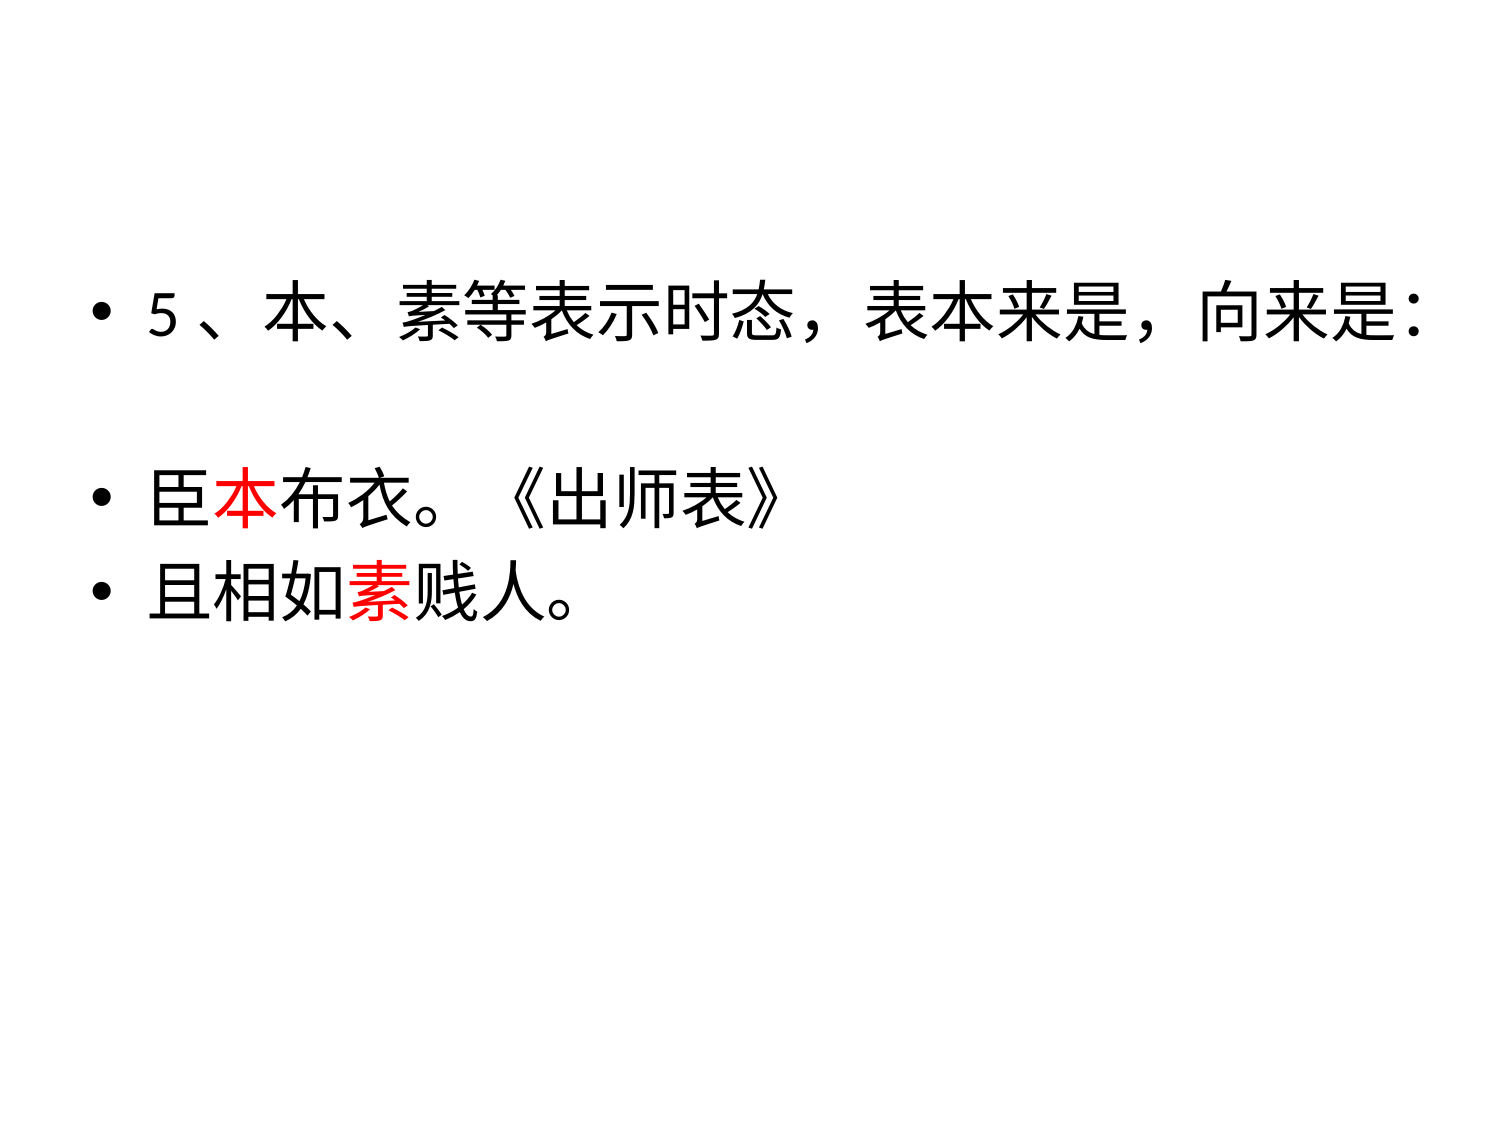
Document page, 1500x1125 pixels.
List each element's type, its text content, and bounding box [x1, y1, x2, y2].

list 5、本、素等表示时态，表本来是，向来是： 臣本布衣。《出师表》 且相如素贱人。 [75, 262, 1425, 1005]
